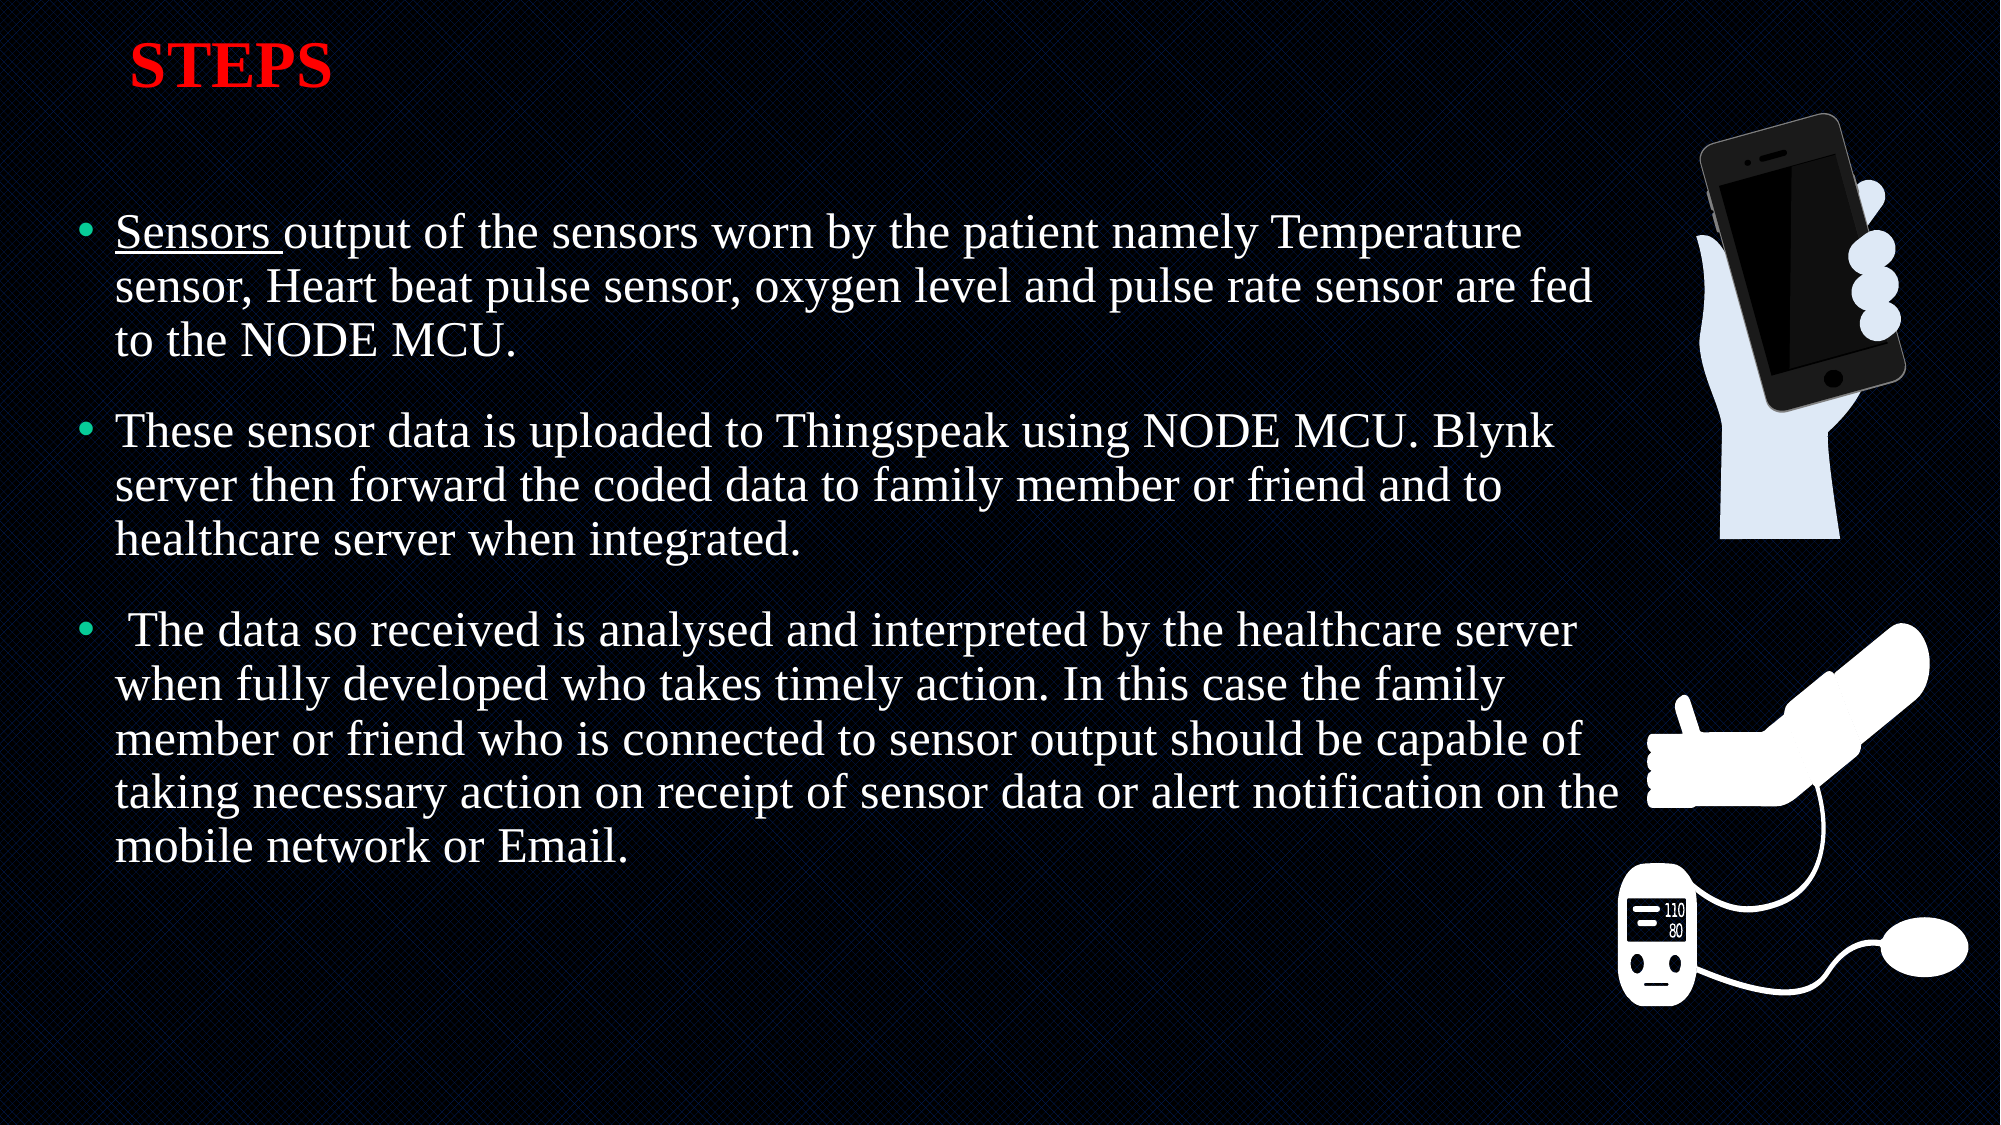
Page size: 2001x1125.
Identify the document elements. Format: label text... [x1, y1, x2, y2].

list Sensors output of the sensors worn by the patient namely Temperature sensor, Heart beat pulse sensor, oxygen level and pulse rate sensor are fed to the NODE MCU. These sensor data is uploaded to Thingspeak using NODE MCU. Blynk server then forward the coded data to family member or friend and to healthcare server when integrated. The data so received is analysed and interpreted by the healthcare server when fully developed who takes timely action. In this case the family member or friend who is connected to sensor output should be capable of taking necessary action on receipt of sensor data or alert notification on the mobile network or Email. [62, 197, 1638, 1043]
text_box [1617, 623, 1969, 1007]
title STEPS [115, 10, 417, 110]
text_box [1640, 121, 1949, 544]
